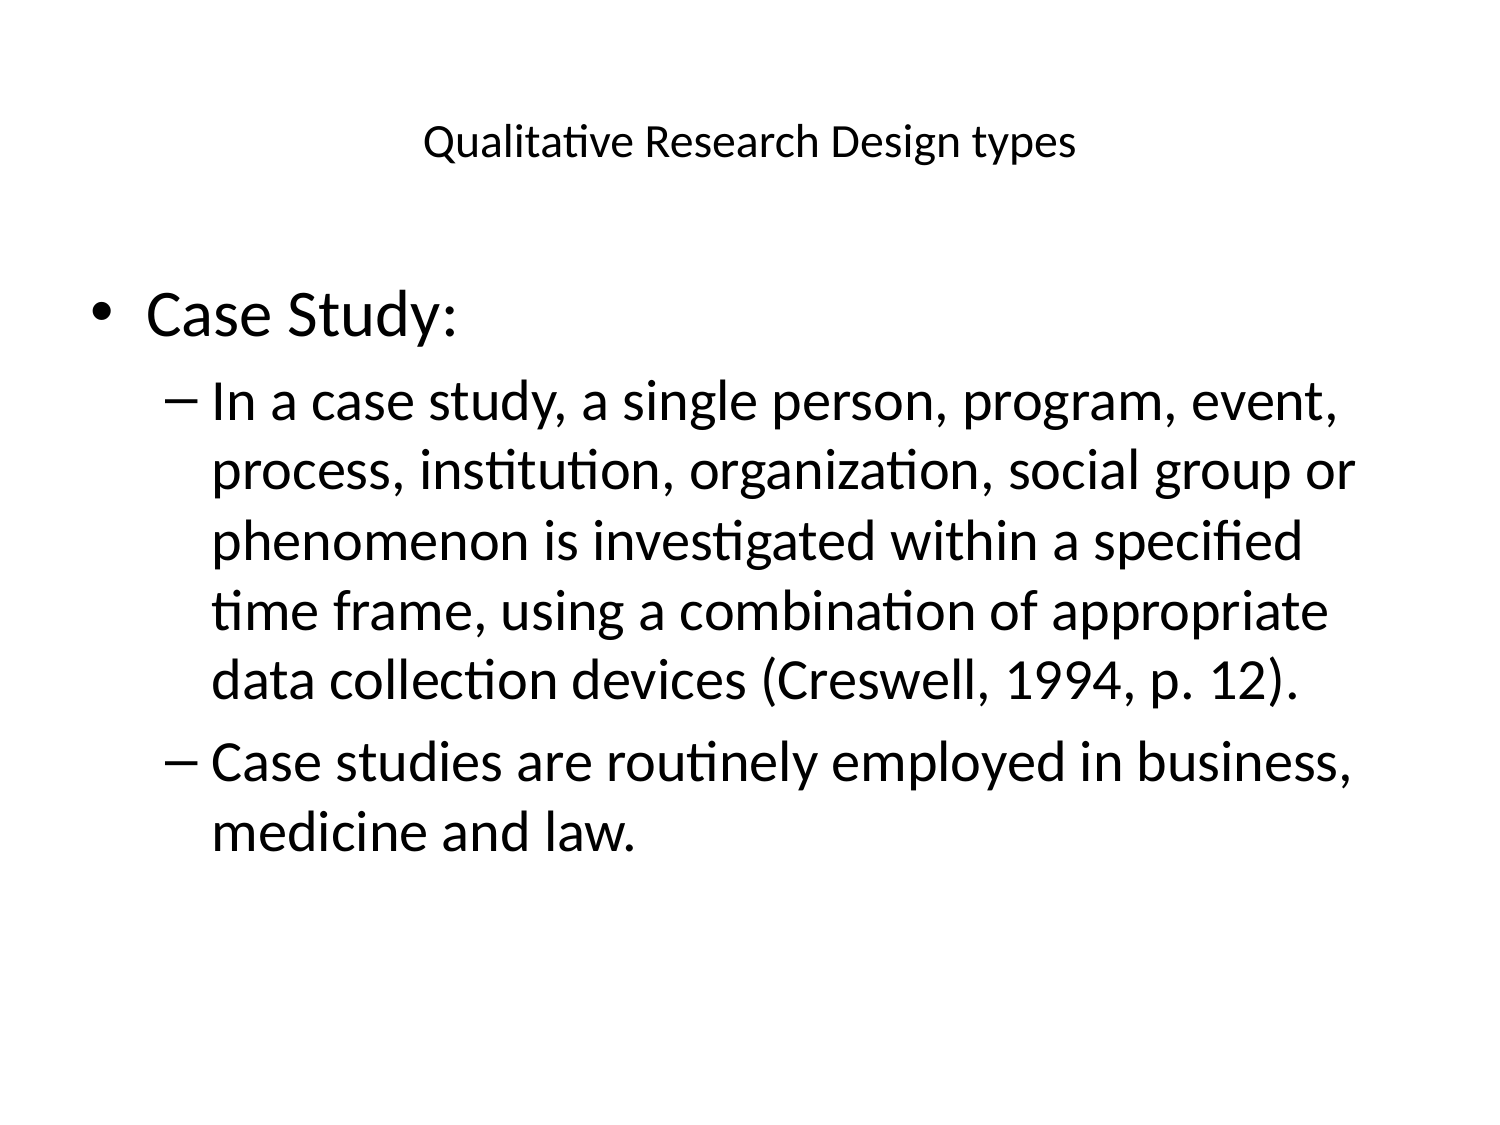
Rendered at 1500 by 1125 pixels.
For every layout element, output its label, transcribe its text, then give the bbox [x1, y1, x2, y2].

title Qualitative Research Design types [75, 45, 1425, 233]
list Case Study: In a case study, a single person, program, event, process, institution, organization, social group or phenomenon is investigated within a specified time frame, using a combination of appropriate data collection devices (Creswell, 1994, p. 12). Case studies are routinely employed in business, medicine and law. [75, 262, 1425, 1005]
